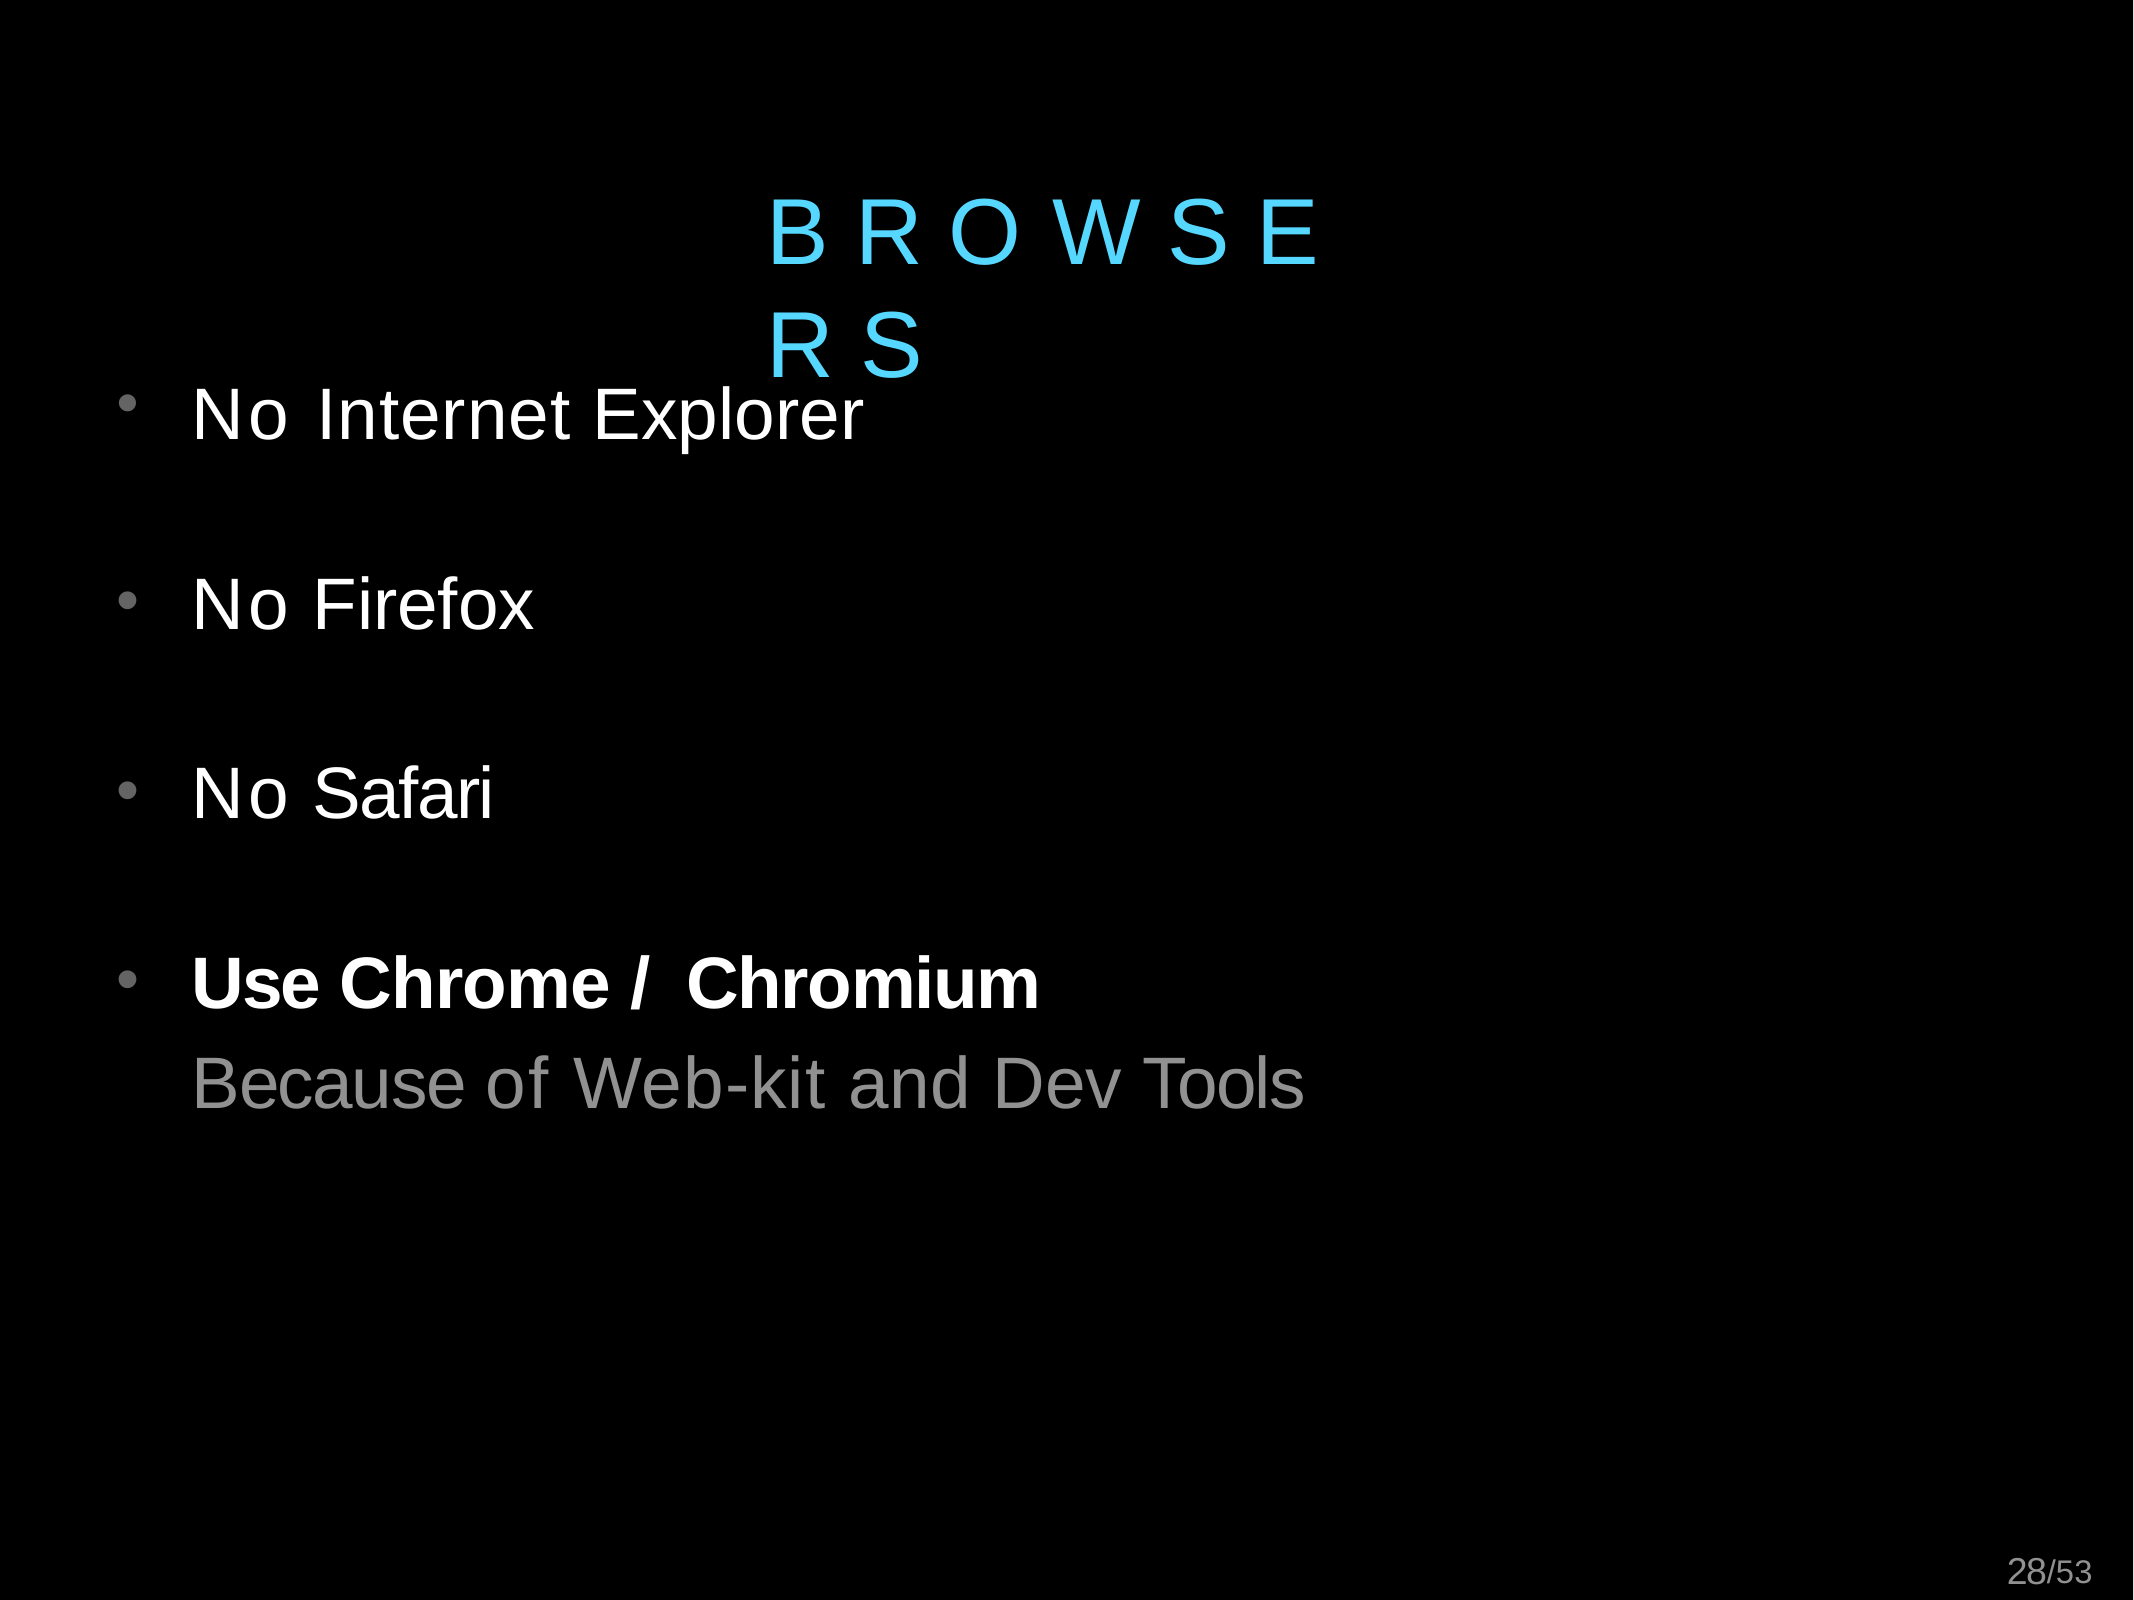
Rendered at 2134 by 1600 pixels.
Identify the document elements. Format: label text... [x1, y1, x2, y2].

text_box No Internet Explorer No Firefox No Safari Use Chrome / Chromium Because of Web-kit and Dev Tools [114, 363, 1308, 1123]
title B R O W S E R S [764, 168, 1371, 439]
slide_number 28/53 [2002, 1524, 2101, 1600]
